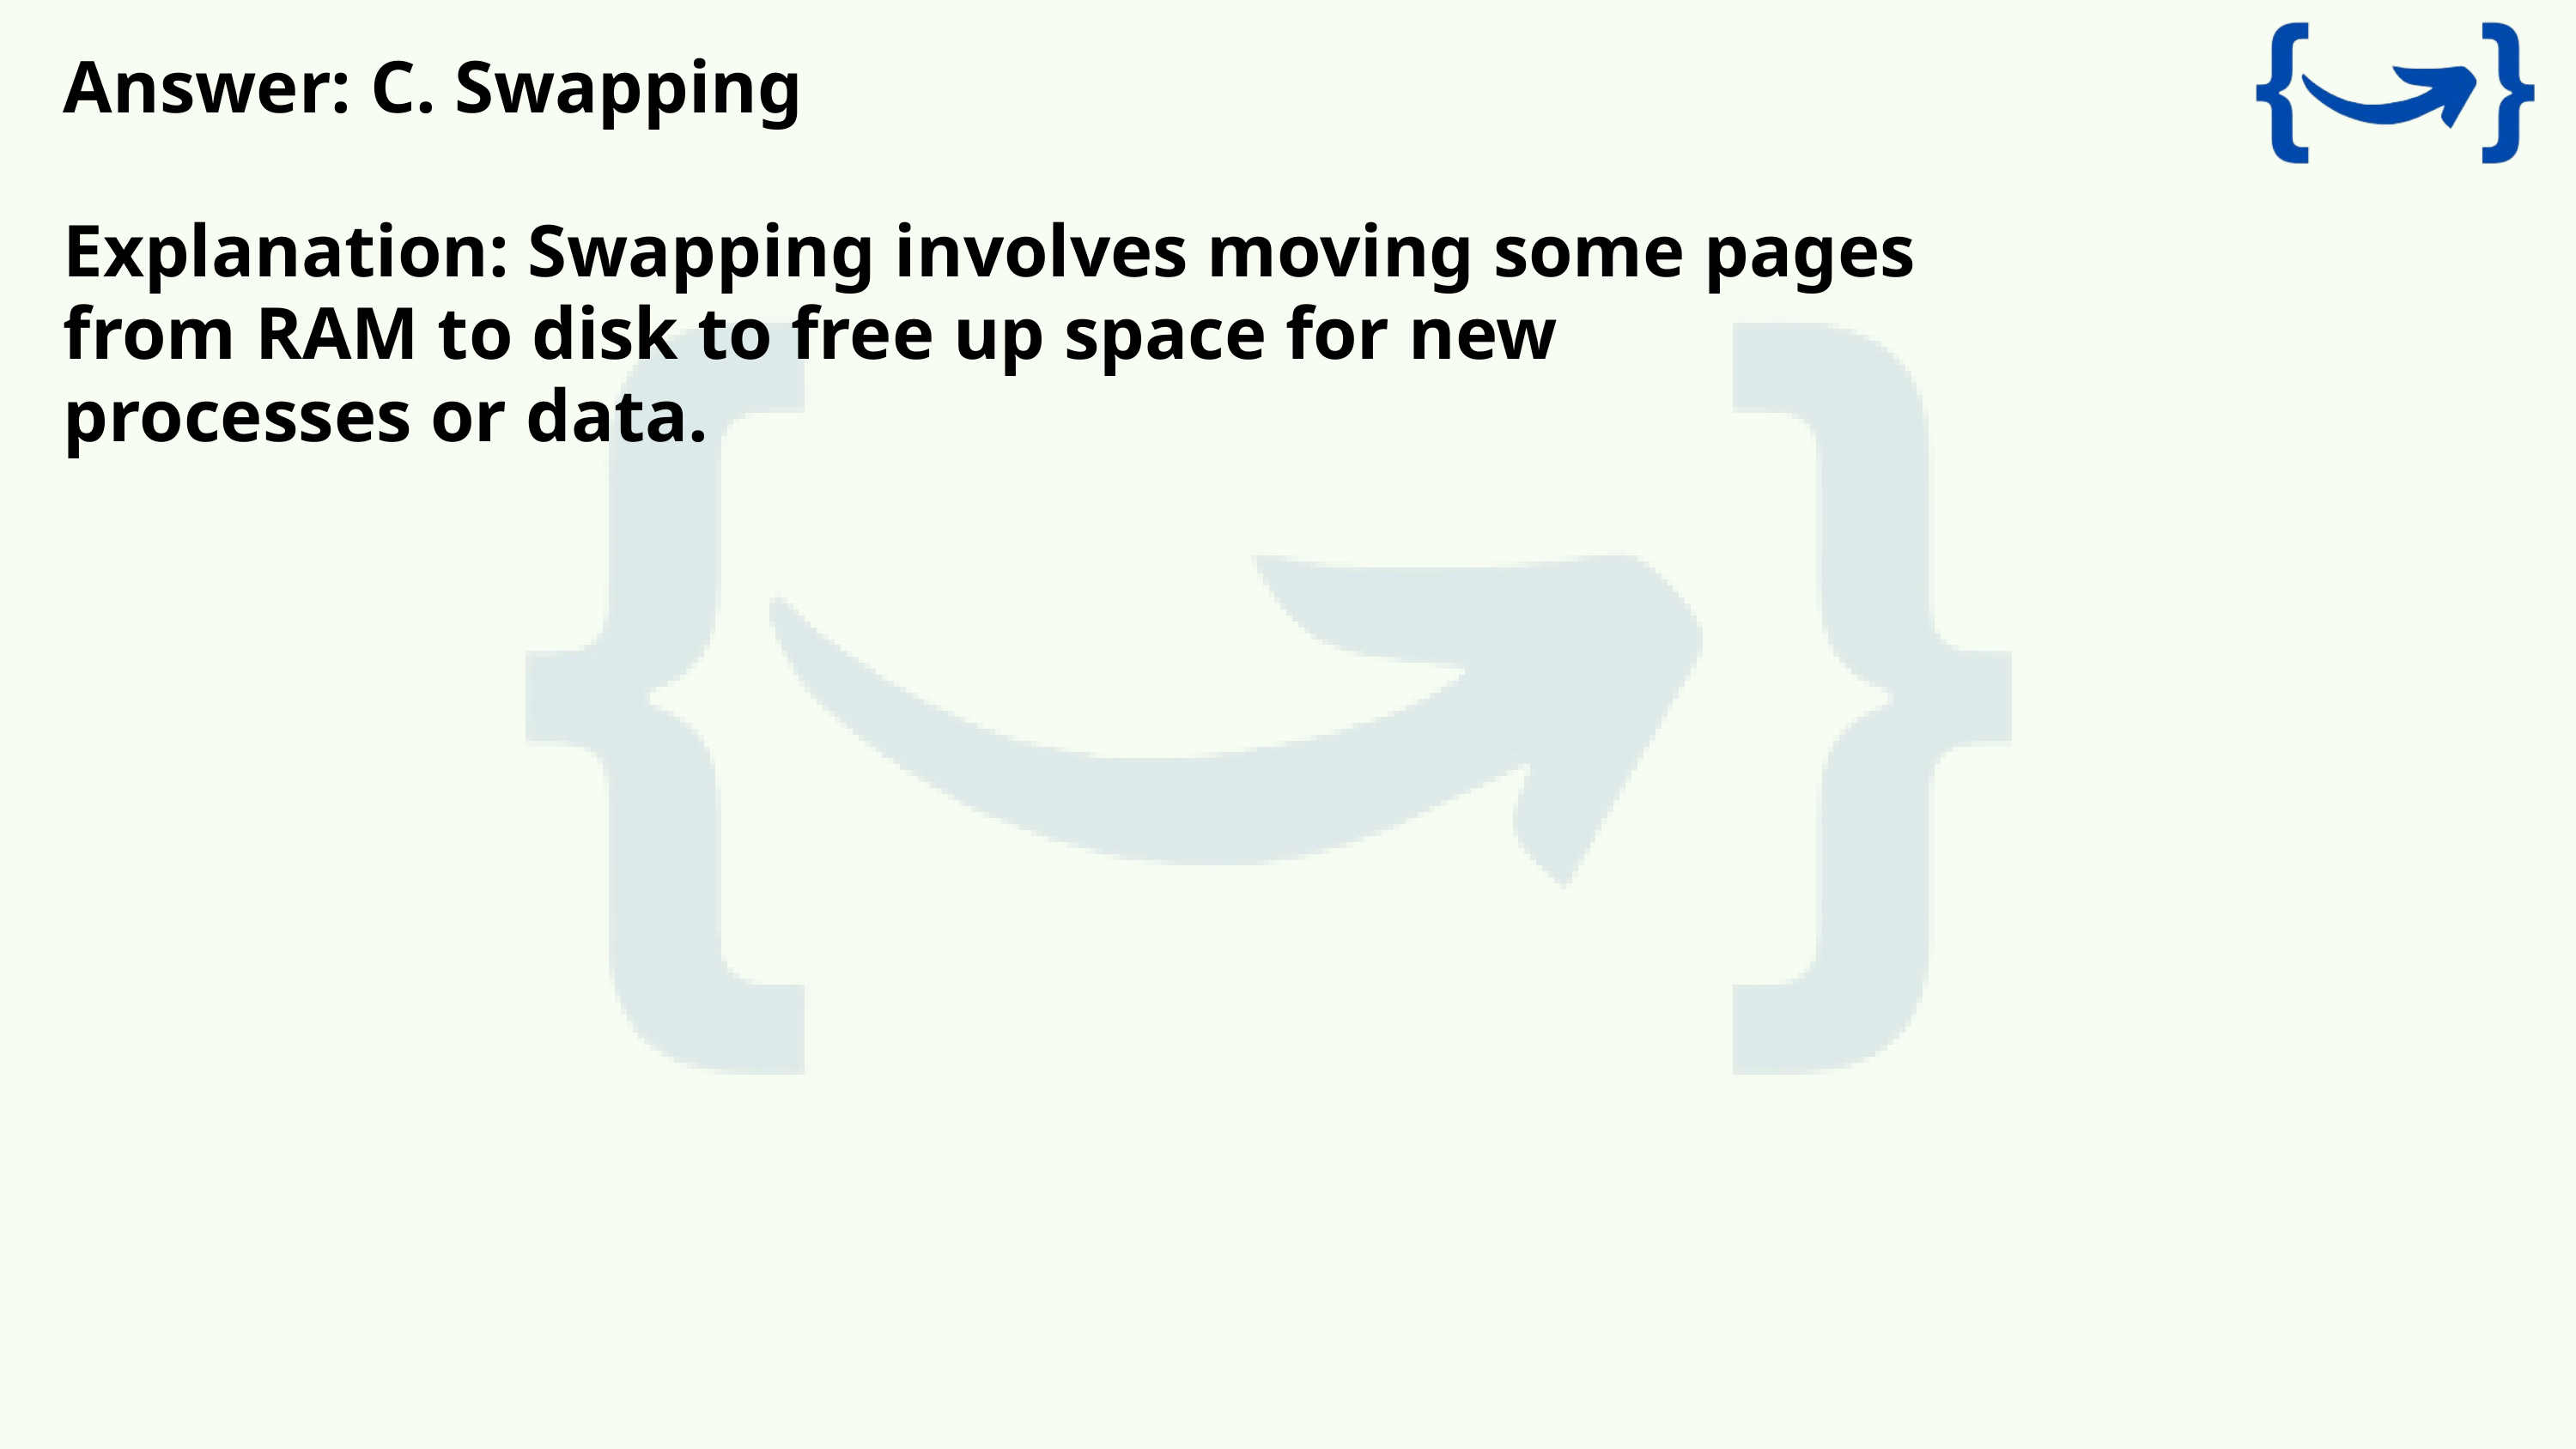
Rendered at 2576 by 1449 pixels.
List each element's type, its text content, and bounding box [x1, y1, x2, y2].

text_box Answer: C. Swapping Explanation: Swapping involves moving some pages from RAM to disk to free up space for new processes or data. [64, 45, 1921, 457]
text_box [395, 198, 2233, 1194]
text_box [2232, 0, 2576, 186]
